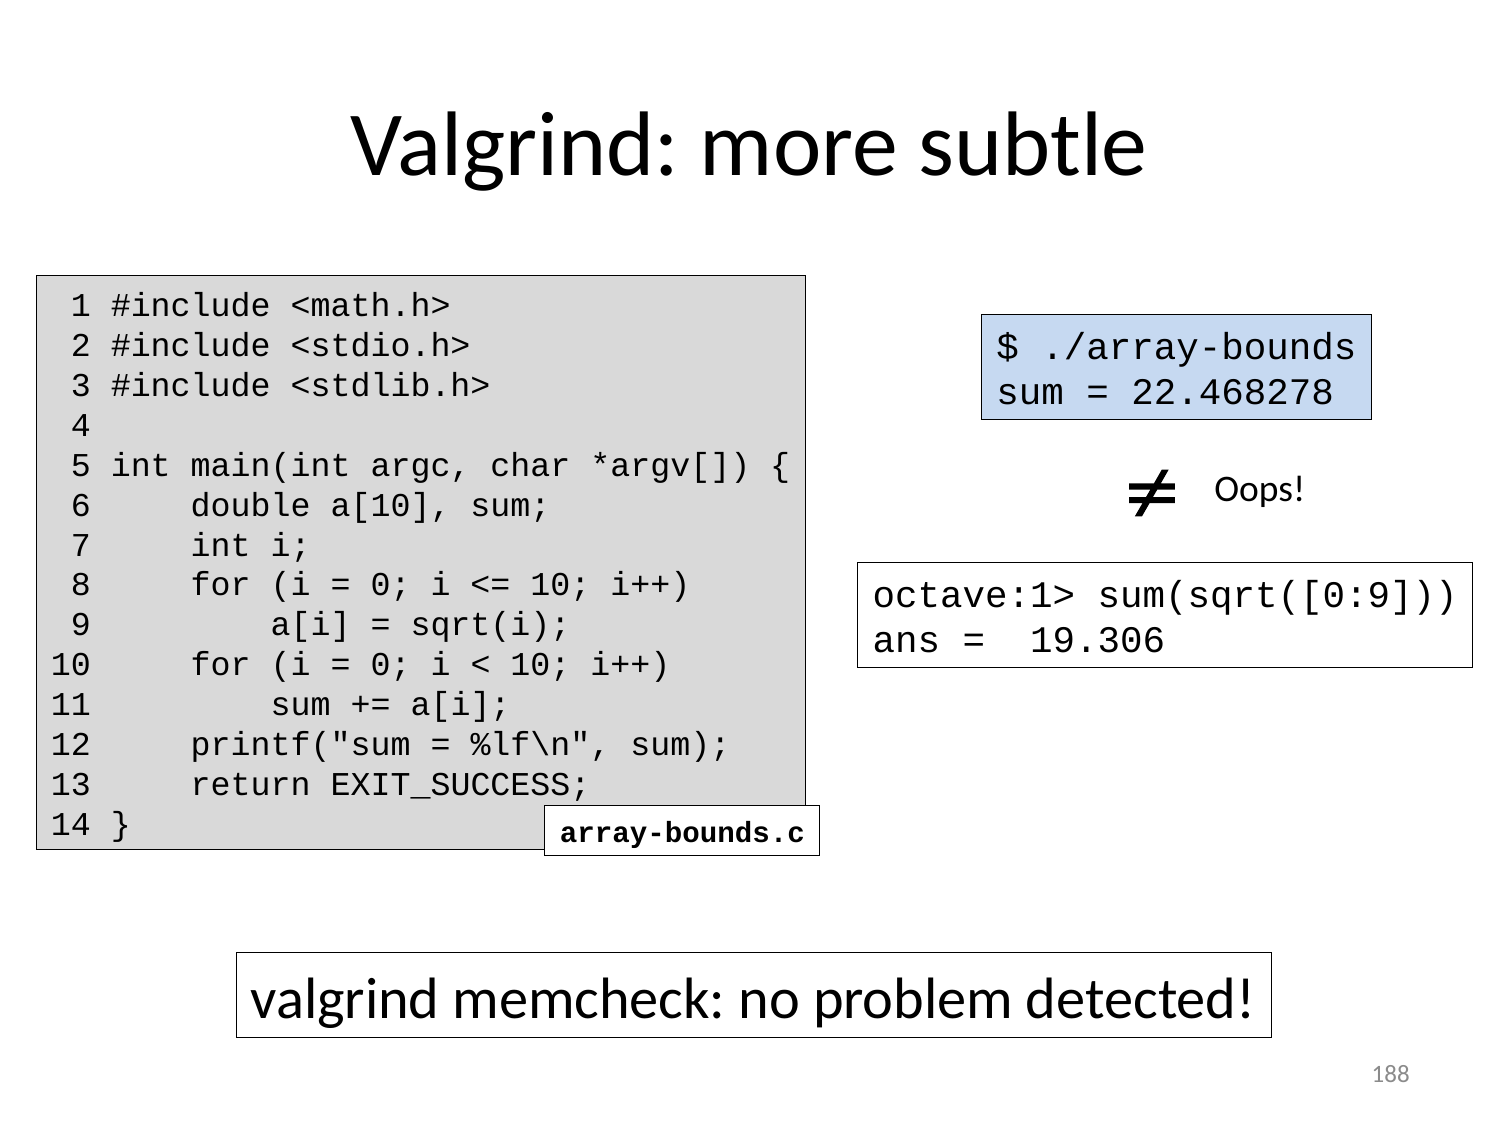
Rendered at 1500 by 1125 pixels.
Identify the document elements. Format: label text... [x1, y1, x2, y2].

text_box valgrind memcheck: no problem detected! [236, 952, 1272, 1038]
slide_number 188 [1074, 1042, 1425, 1103]
text_box $ ./array-bounds sum = 22.468278 [981, 314, 1372, 420]
text_box octave:1> sum(sqrt([0:9])) ans = 19.306 [857, 562, 1473, 668]
text_box Oops! [1199, 456, 1321, 516]
text_box  [1107, 432, 1197, 538]
title Valgrind: more subtle [75, 45, 1425, 233]
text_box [20, 275, 822, 857]
